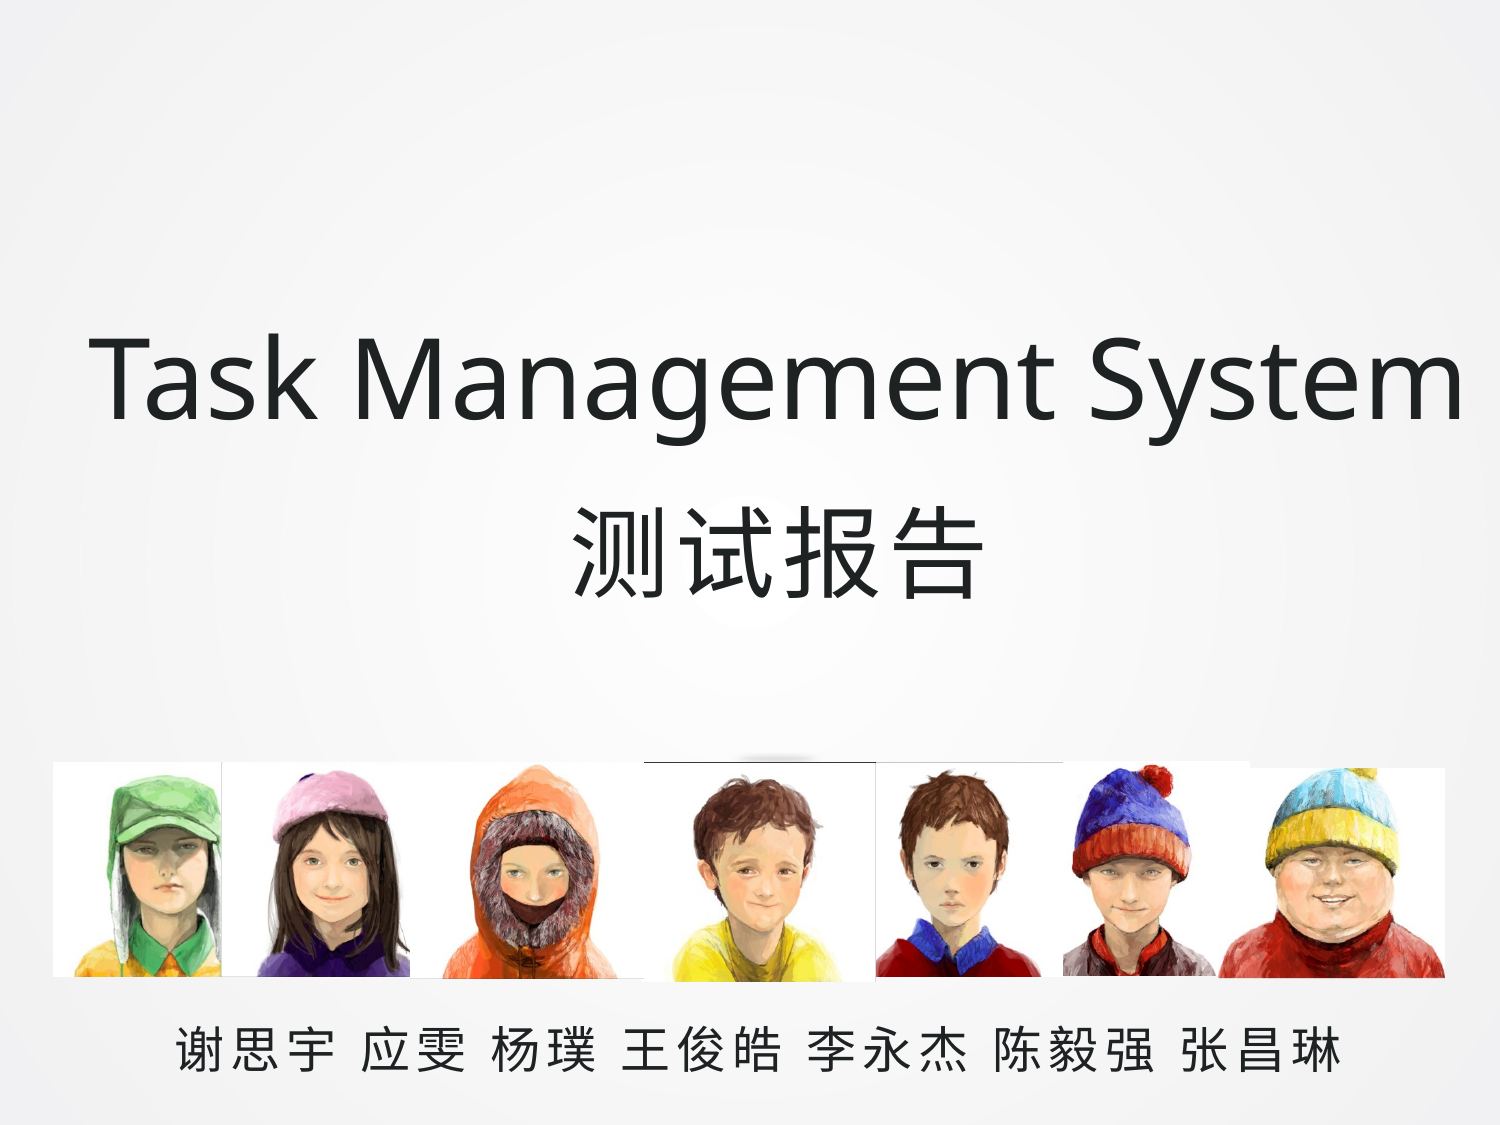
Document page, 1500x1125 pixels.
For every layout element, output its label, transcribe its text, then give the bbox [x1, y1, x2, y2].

picture [53, 726, 1445, 982]
text_box Task Management System [74, 299, 1485, 449]
text_box 谢思宇 应雯 杨璞 王俊皓 李永杰 陈毅强 张昌琳 [159, 1011, 1358, 1087]
text_box 测试报告 [555, 483, 1004, 618]
